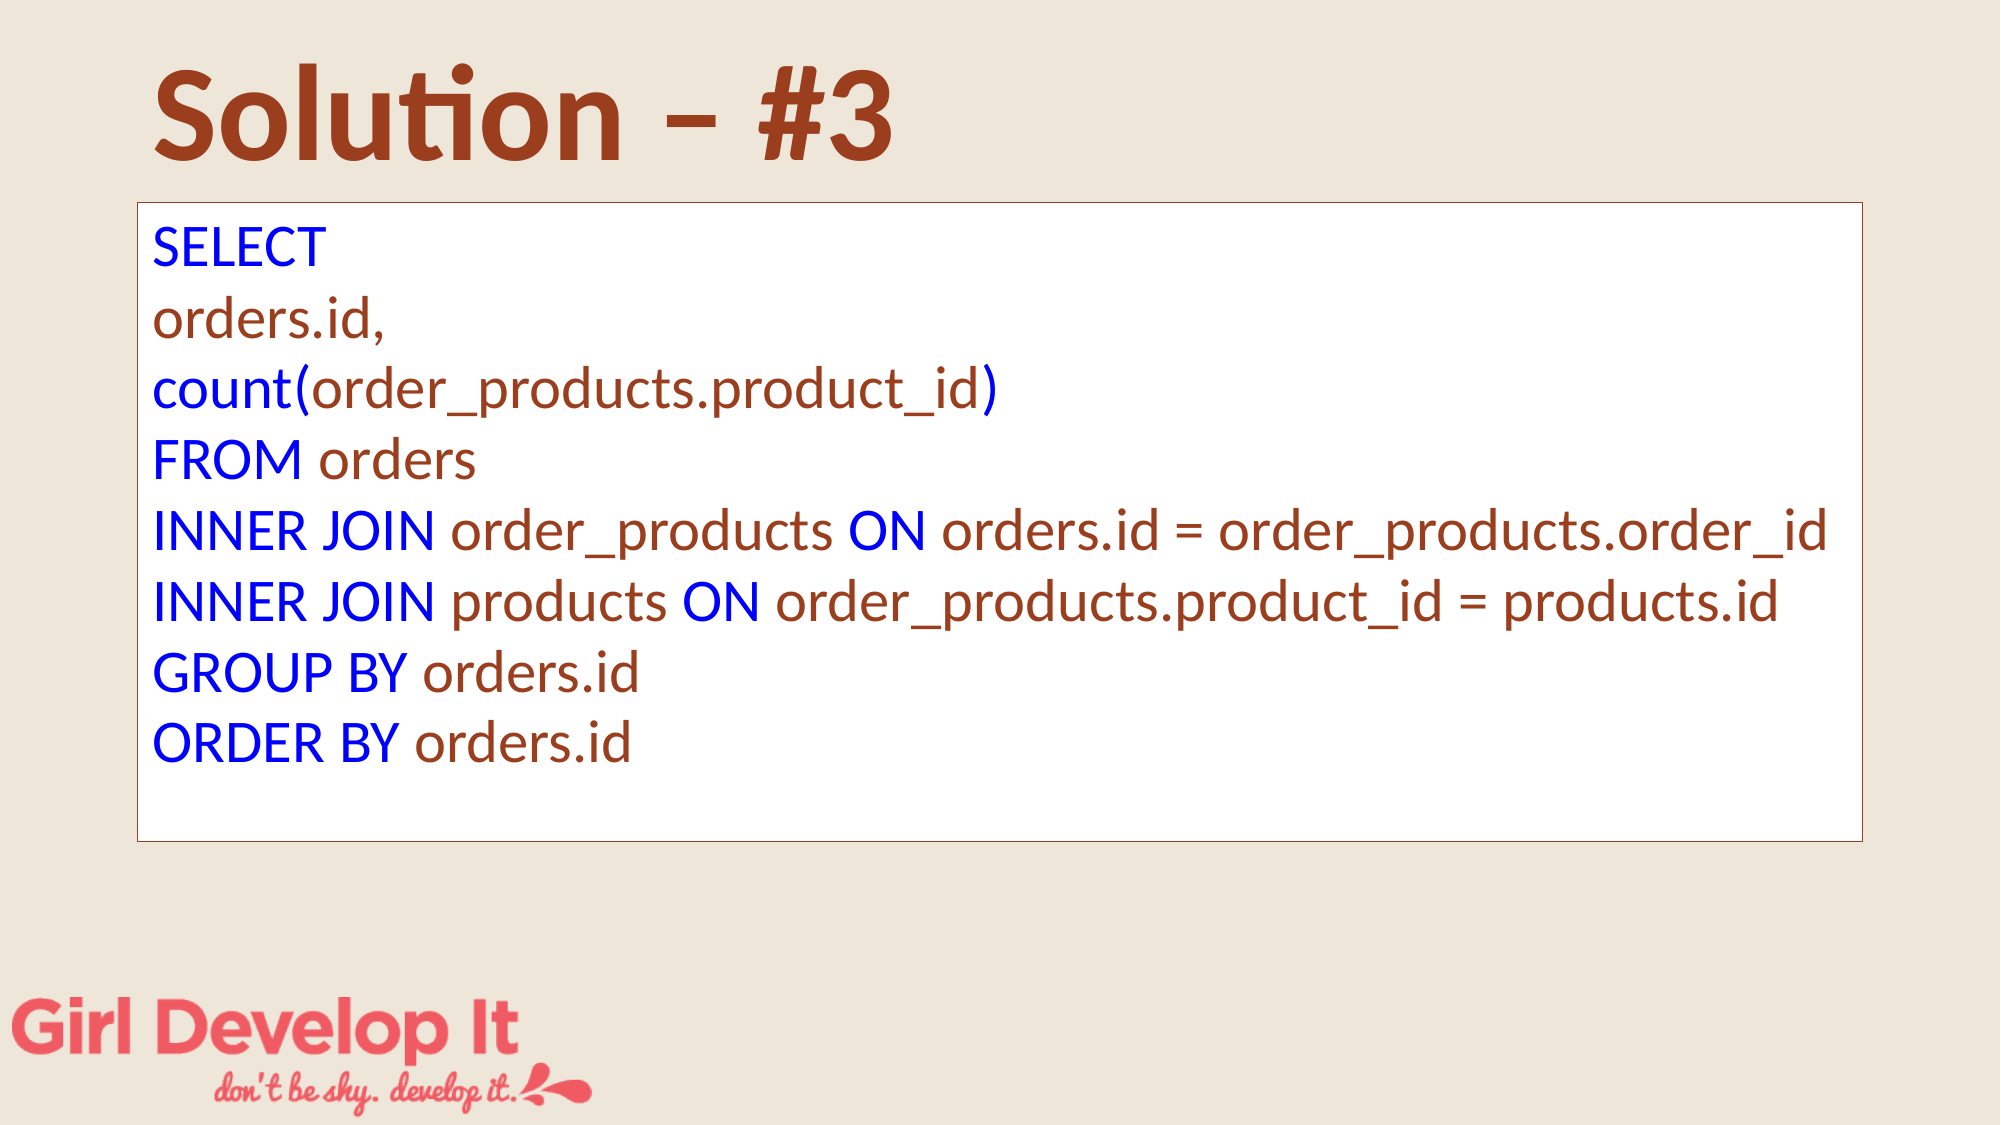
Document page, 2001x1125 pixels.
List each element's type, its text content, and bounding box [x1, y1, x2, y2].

title Solution – #3 [137, 7, 1863, 202]
picture [12, 997, 592, 1118]
list ﻿﻿﻿﻿﻿﻿﻿SELECT orders.id, count(order_products.product_id) FROM orders INNER JOIN order_products ON orders.id = order_products.order_id INNER JOIN products ON order_products.product_id = products.id GROUP BY orders.id ORDER BY orders.id [137, 202, 1863, 842]
